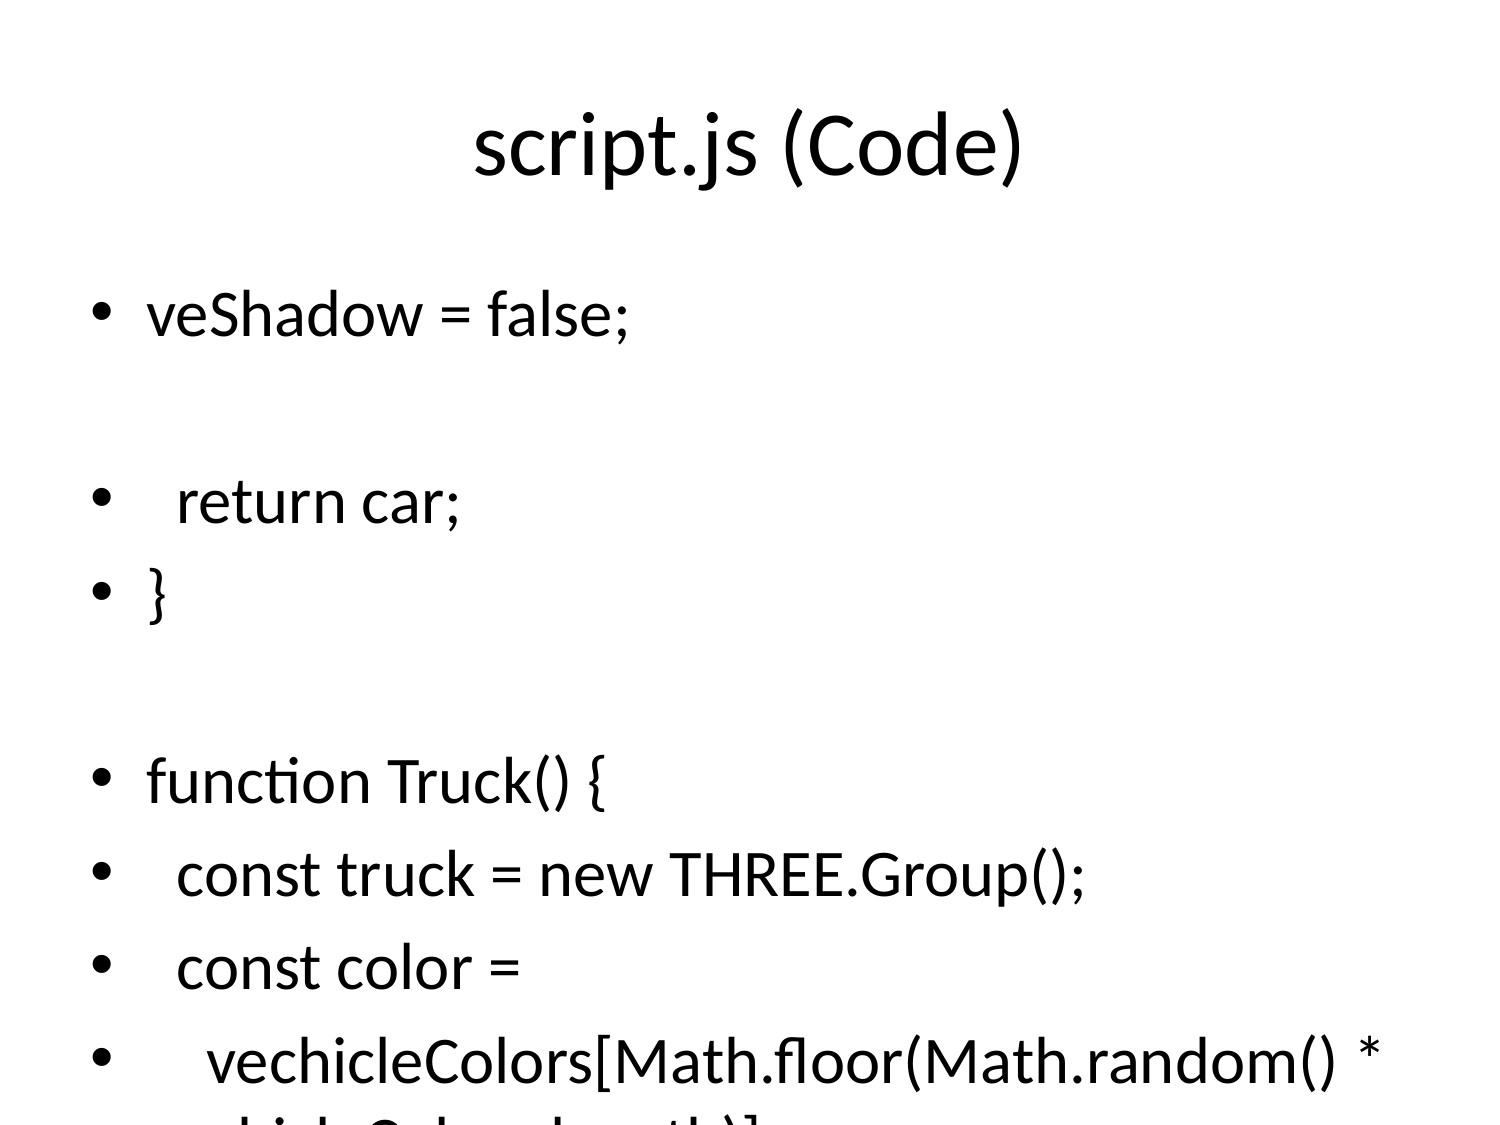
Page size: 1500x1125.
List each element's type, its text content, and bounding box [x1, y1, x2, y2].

list veShadow = false; return car; } function Truck() { const truck = new THREE.Group(); const color = vechicleColors[Math.floor(Math.random() * vechicleColors.length)]; const base = new THREE.Mesh( new THREE.BoxBufferGeometry(100 * zoom, 25 * zoom, 5 * zoom), new THREE.MeshLambertMaterial({ color: 0xb4c6fc, flatShading: true }) ); base.position.z = 10 * zoom; truck.add(base); const cargo = new THREE.Mesh( new THREE.BoxBufferGeometry(75 * zoom, 35 * zoom, 40 * zoom), new THREE.MeshPhongMaterial({ color: 0xb4c6fc, flatShading: true }) ); cargo.position.x = 15 * zoom; cargo.position.z = 30 * zoom; cargo.castShadow = true; cargo.receiveShadow = true; truck.add(cargo); const cabin = new THREE.Mesh( new THREE.BoxBufferGeometry(25 * zoom, 30 [75, 262, 1425, 1005]
title script.js (Code) [75, 45, 1425, 233]
